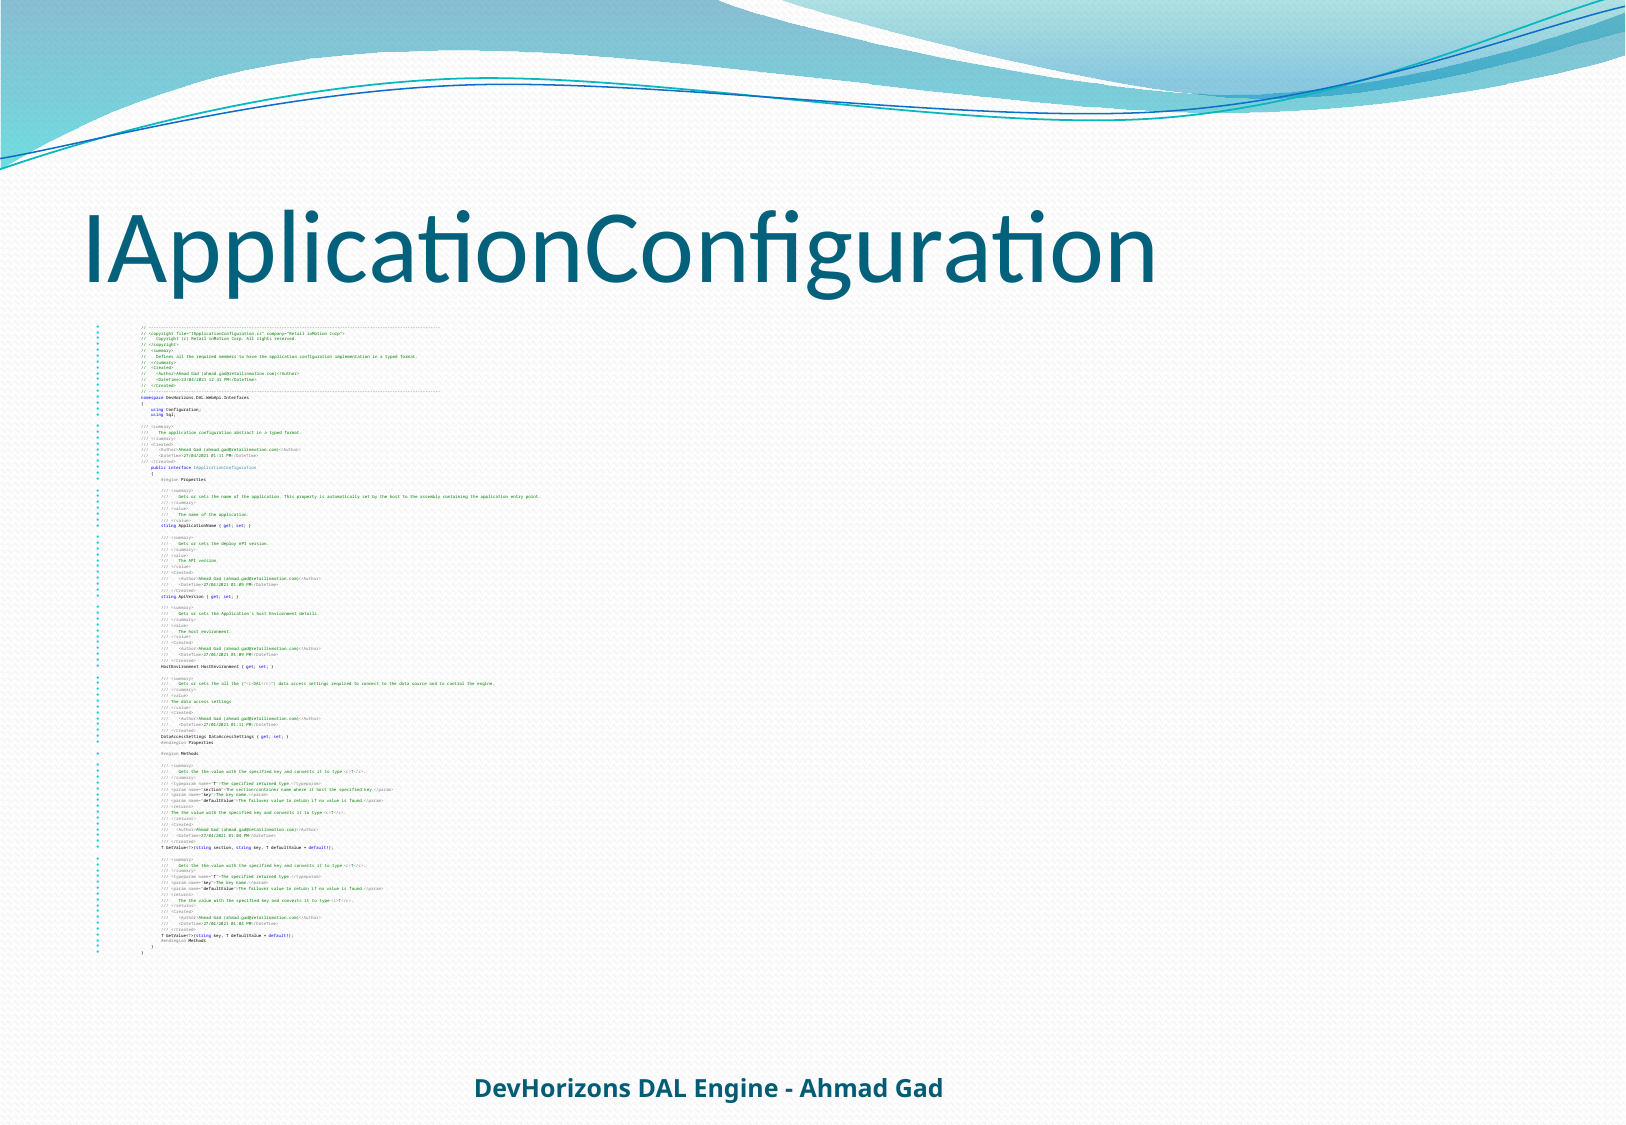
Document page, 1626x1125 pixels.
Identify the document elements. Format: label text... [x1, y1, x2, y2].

title IApplicationConfiguration [81, 115, 1544, 304]
footer DevHorizons DAL Engine - Ahmad Gad [473, 1042, 1070, 1103]
list // -------------------------------------------------------------------------------------------------------------------- // <copyright file="IApplicationConfiguration.cs" company="Retail inMotion Corp"> // Copyright (c) Retail inMotion Corp. All rights reserved. // </copyright> // <summary> // Defines all the required members to have the application configuration implementation in a typed format. // </summary> // <Created> // <Author>Ahmad Gad (ahmad.gad@retailinmotion.com)</Author> // <DateTime>23/04/2021 12:41 PM</DateTime> // </Created> // -------------------------------------------------------------------------------------------------------------------- namespace DevHorizons.DAL.WebApi.Interfaces { using Configuration; using Sql; /// <summary> /// The application configuration abstract in a typed format. /// </summary> /// <Created> /// <Author>Ahmad Gad (ahmad.gad@retailinmotion.com)</Author> /// <DateTime>27/04/2021 01:11 PM</DateTime> /// </Created> public interface IApplicationConfiguration { #region Properties /// <summary> /// Gets or sets the name of the application. This property is automatically set by the host to the assembly containing the application entry point. /// </summary> /// <value> /// The name of the application. /// </value> string ApplicationName { get; set; } /// <summary> /// Gets or sets the deploy API version. /// </summary> /// <value> /// The API version. /// </value> /// <Created> /// <Author>Ahmad Gad (ahmad.gad@retailinmotion.com)</Author> /// <DateTime>27/04/2021 01:09 PM</DateTime> /// </Created> string ApiVersion { get; set; } /// <summary> /// Gets or sets the Application's host Enviornment details. /// </summary> /// <value> /// The host environment. /// </value> /// <Created> /// <Author>Ahmad Gad (ahmad.gad@retailinmotion.com)</Author> /// <DateTime>27/04/2021 01:09 PM</DateTime> /// </Created> HostEnvironment HostEnvironment { get; set; } /// <summary> /// Gets or sets the all the ("<c>DAL</c>") data access settings required to connect to the data source and to control the engine. /// </summary> /// <value> /// The data access settings /// </value> /// <Created> /// <Author>Ahmad Gad (ahmad.gad@retailinmotion.com)</Author> /// <DateTime>27/04/2021 01:11 PM</DateTime> /// </Created> DataAccessSettings DataAccessSettings { get; set; } #endregion Properties #region Methods /// <summary> /// Gets the the value with the specified key and converts it to type <c>T</c>. /// </summary> /// <typeparam name="T">The specified returned type.</typeparam> /// <param name="section">The section/container name where it host the specified key.</param> /// <param name="key">The key name.</param> /// <param name="defaultValue">The failover value to return if no value is found.</param> /// <returns> /// The the value with the specified key and converts it to type <c>T</c>. /// </returns> /// <Created> /// <Author>Ahmad Gad (ahmad.gad@retailinmotion.com)</Author> /// <DateTime>27/04/2021 01:04 PM</DateTime> /// </Created> T GetValue<T>(string section, string key, T defaultValue = default!); /// <summary> /// Gets the the value with the specified key and converts it to type <c>T</c>. /// </summary> /// <typeparam name="T">The specified returned type.</typeparam> /// <param name="key">The key name.</param> /// <param name="defaultValue">The failover value to return if no value is found.</param> /// <returns> /// The the value with the specified key and converts it to type <c>T</c>. /// </returns> /// <Created> /// <Author>Ahmad Gad (ahmad.gad@retailinmotion.com)</Author> /// <DateTime>27/04/2021 01:04 PM</DateTime> /// </Created> T GetValue<T>(string key, T defaultValue = default!); #endregion Methods } } [81, 317, 1544, 1038]
